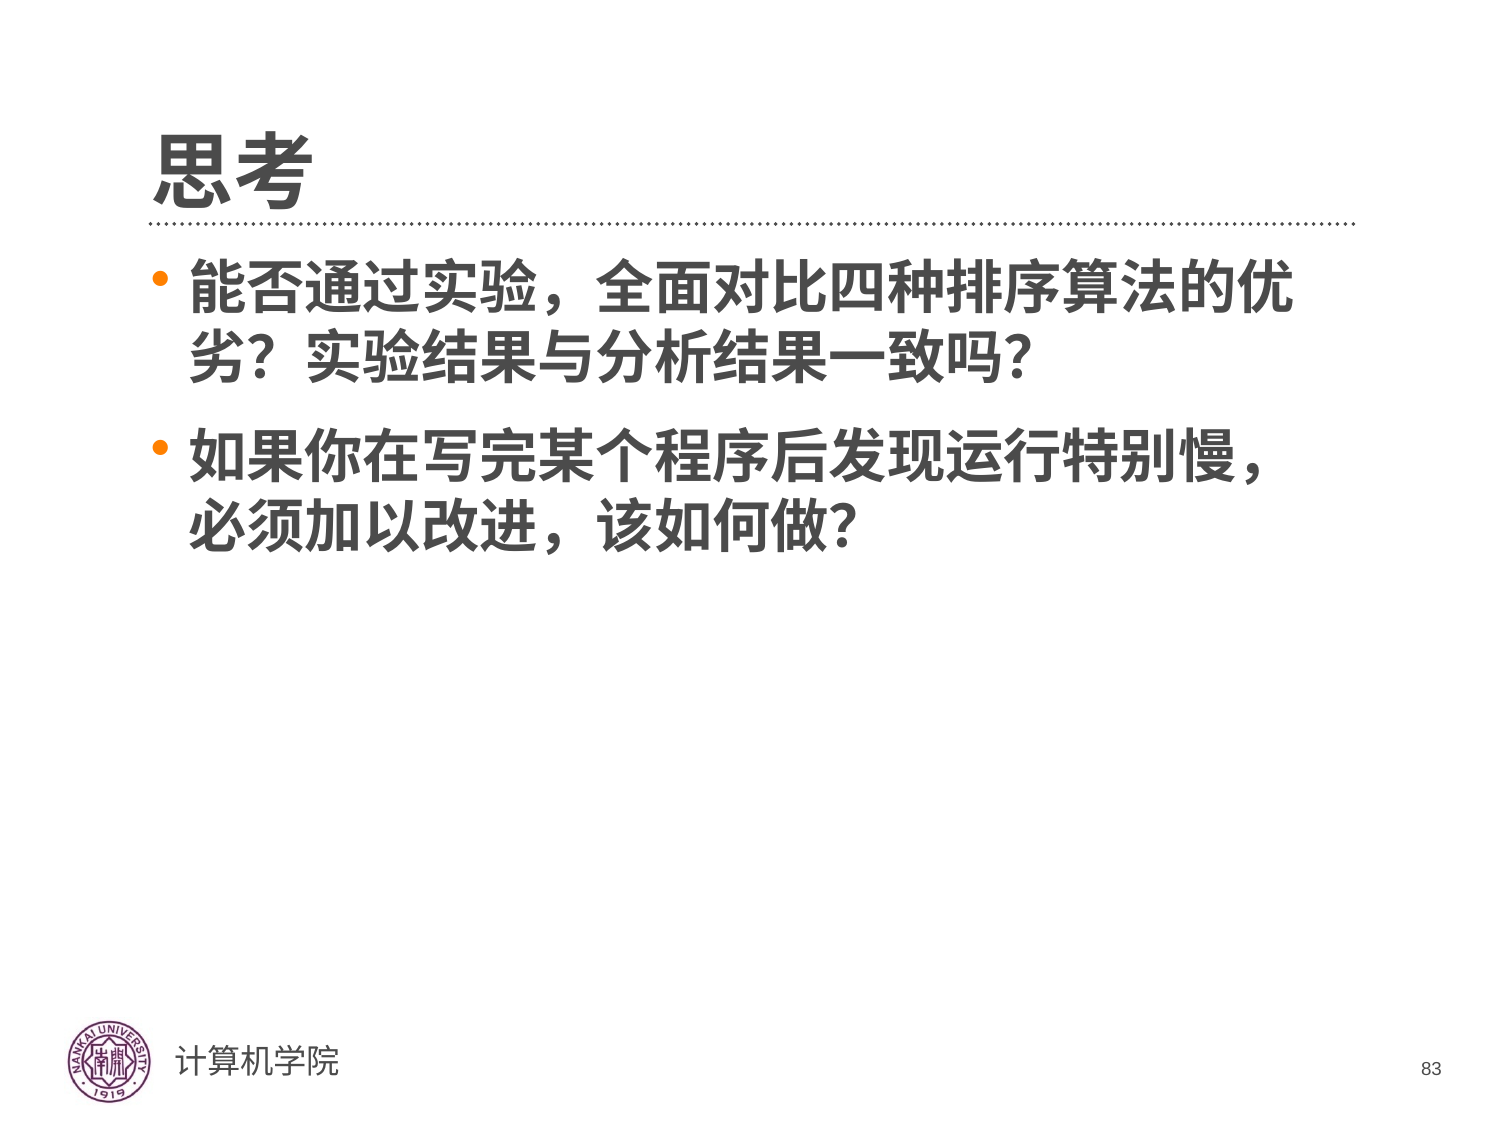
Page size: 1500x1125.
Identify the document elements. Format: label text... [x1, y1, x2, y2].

title 思考 [150, 82, 1360, 221]
list 能否通过实验，全面对比四种排序算法的优劣？实验结果与分析结果一致吗？ 如果你在写完某个程序后发现运行特别慢，必须加以改进，该如何做？ [150, 250, 1360, 1001]
picture [64, 1017, 154, 1106]
slide_number 83 [1308, 1048, 1458, 1093]
